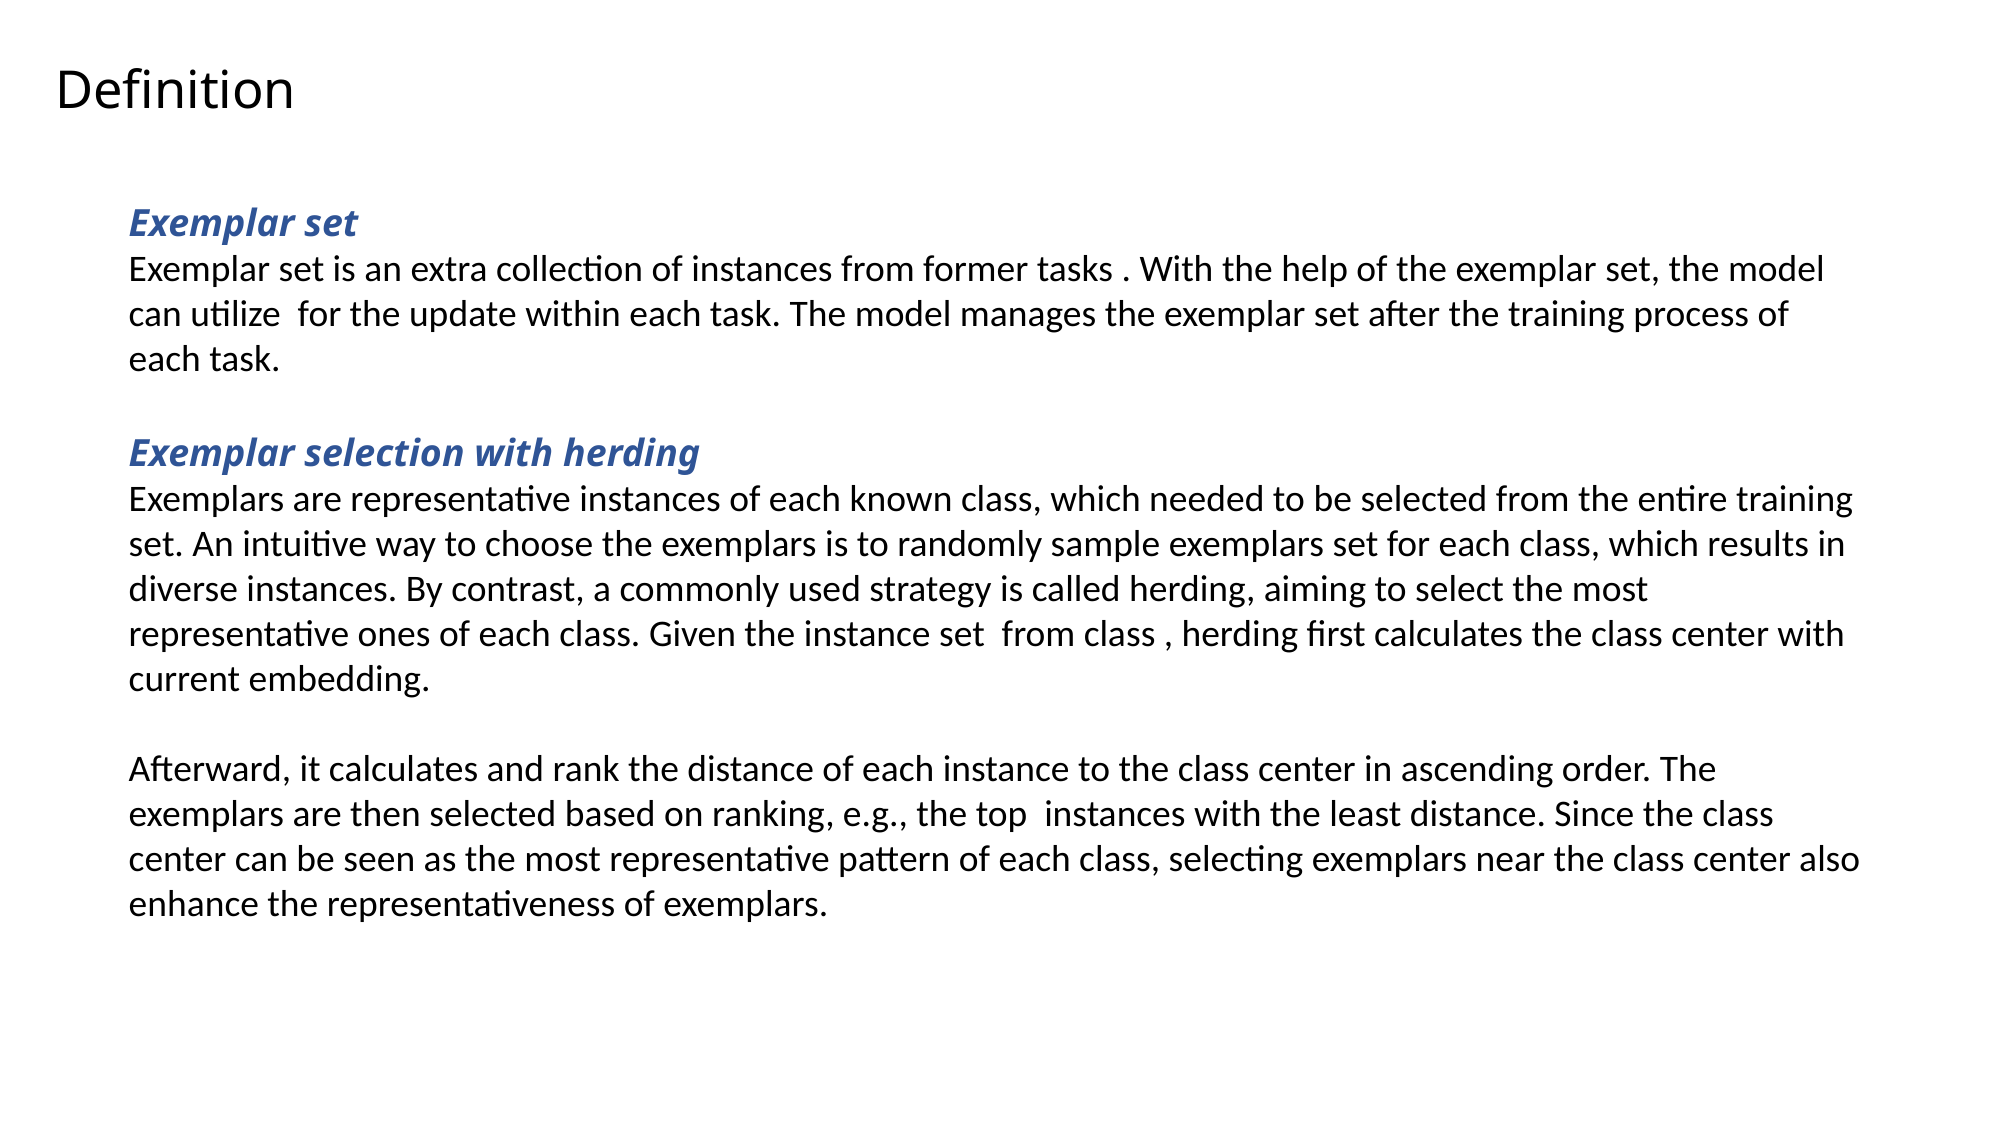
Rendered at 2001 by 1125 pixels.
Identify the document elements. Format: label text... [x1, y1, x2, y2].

title Definition [40, 55, 1766, 128]
